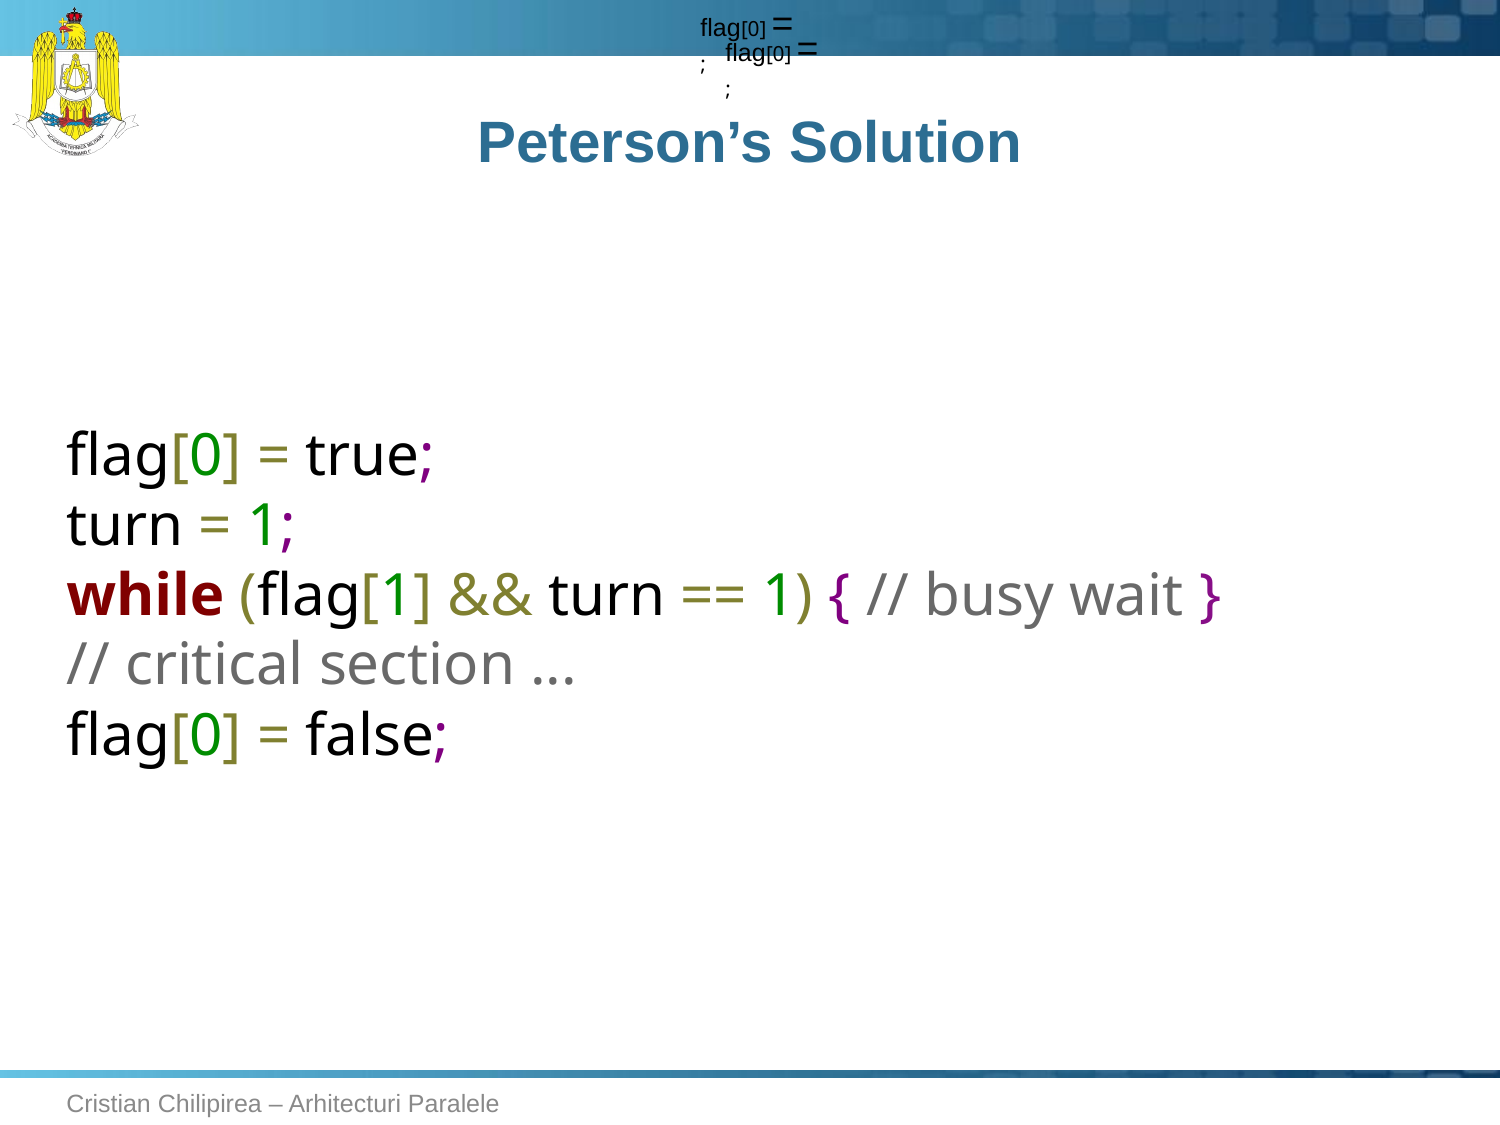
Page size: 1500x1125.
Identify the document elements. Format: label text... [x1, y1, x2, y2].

picture [0, 1070, 1500, 1078]
text_box flag[0] = ; [710, 16, 840, 108]
picture [0, 0, 685, 156]
footer Cristian Chilipirea – Arhitecturi Paralele [51, 1083, 1157, 1125]
picture [815, 0, 1500, 56]
text_box flag[0] = true; turn = 1; while (flag[1] && turn == 1) { // busy wait } // critical section ... flag[0] = false; [51, 409, 1464, 775]
title Peterson’s Solution [51, 102, 1449, 178]
text_box flag[0] = ; [685, 0, 815, 83]
